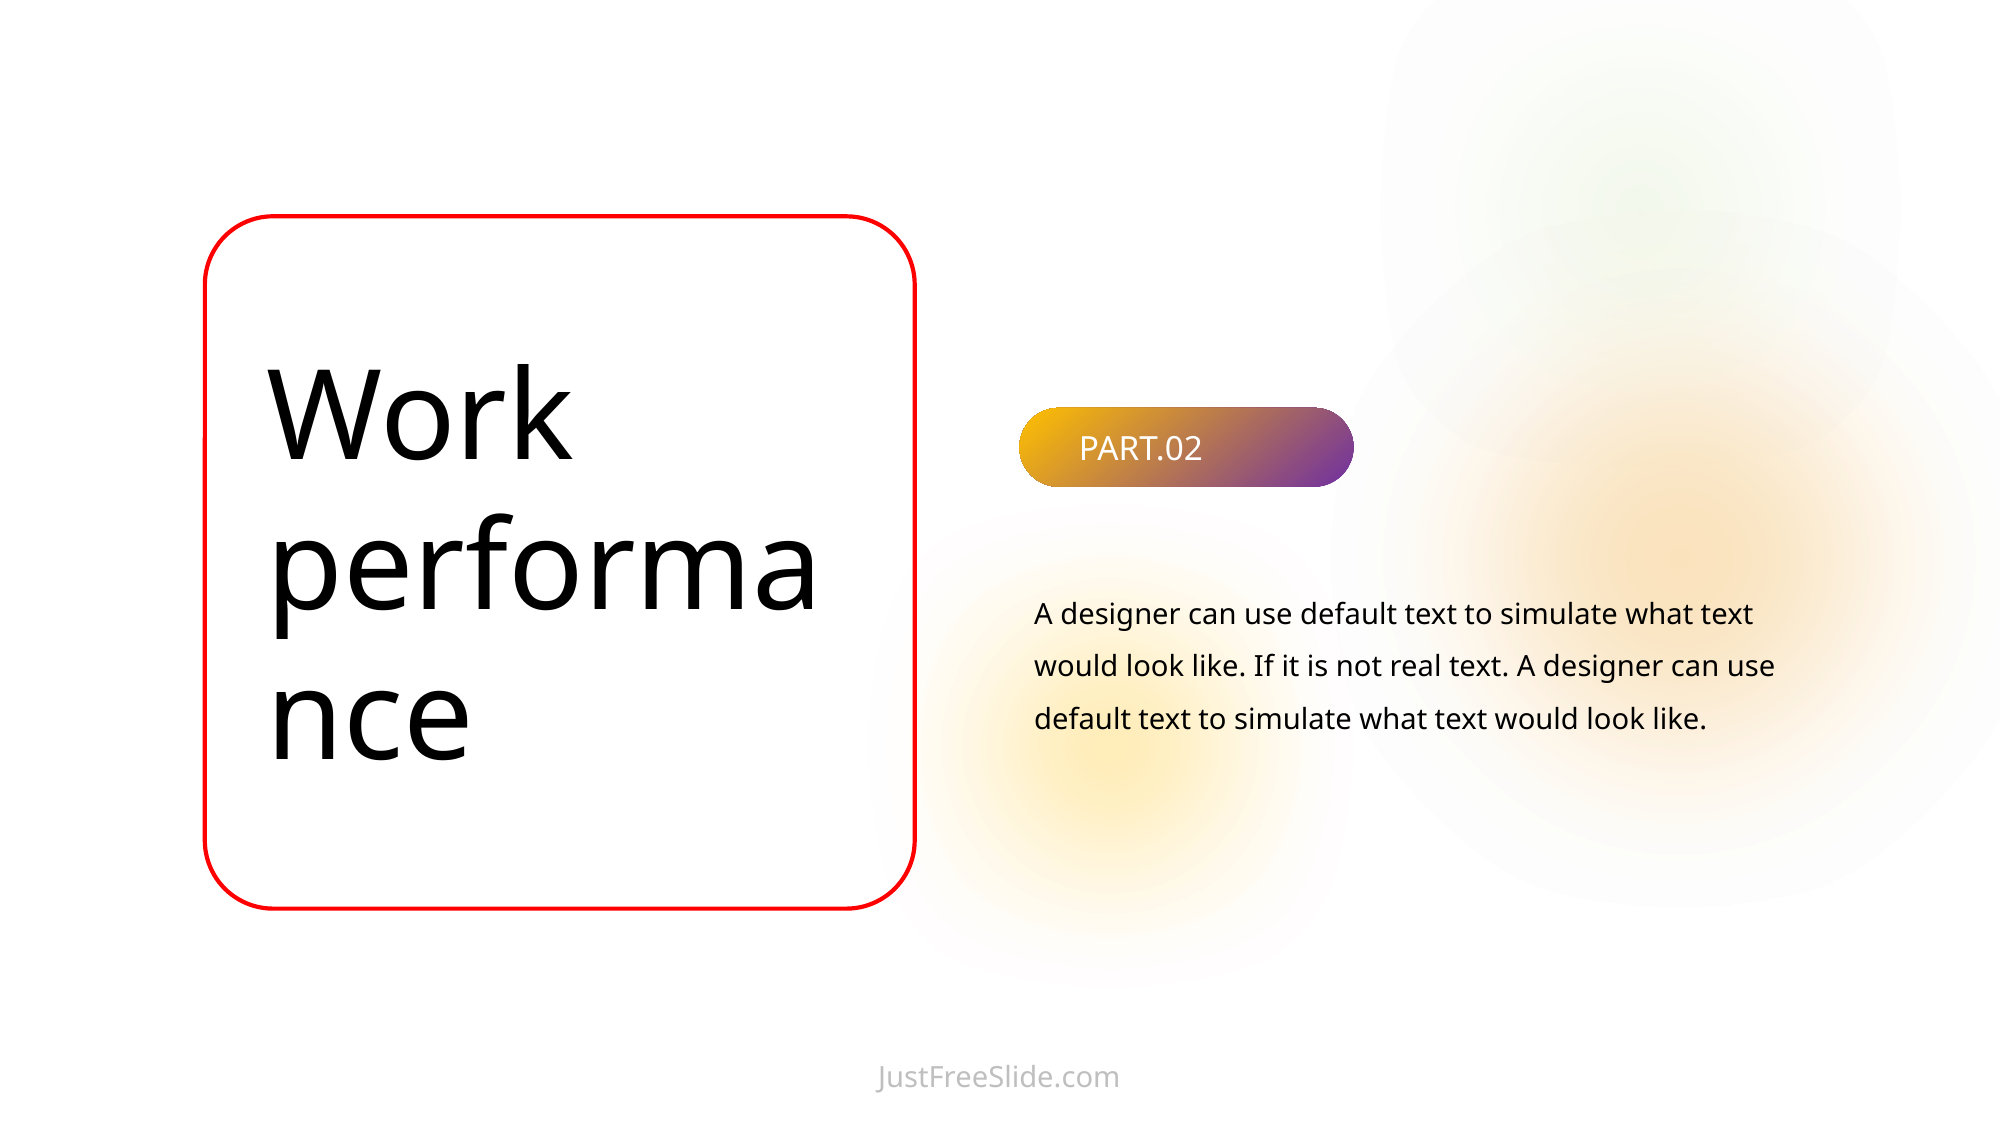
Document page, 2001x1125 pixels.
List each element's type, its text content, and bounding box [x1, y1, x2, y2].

text_box [203, 215, 916, 910]
text_box PART.02 [1064, 419, 1309, 475]
text_box Work performance [251, 327, 869, 793]
text_box [1018, 406, 1355, 488]
text_box A designer can use default text to simulate what text would look like. If it is not real text. A designer can use default text to simulate what text would look like. [1019, 570, 1827, 743]
text_box JustFreeSlide.com [863, 1050, 1136, 1101]
